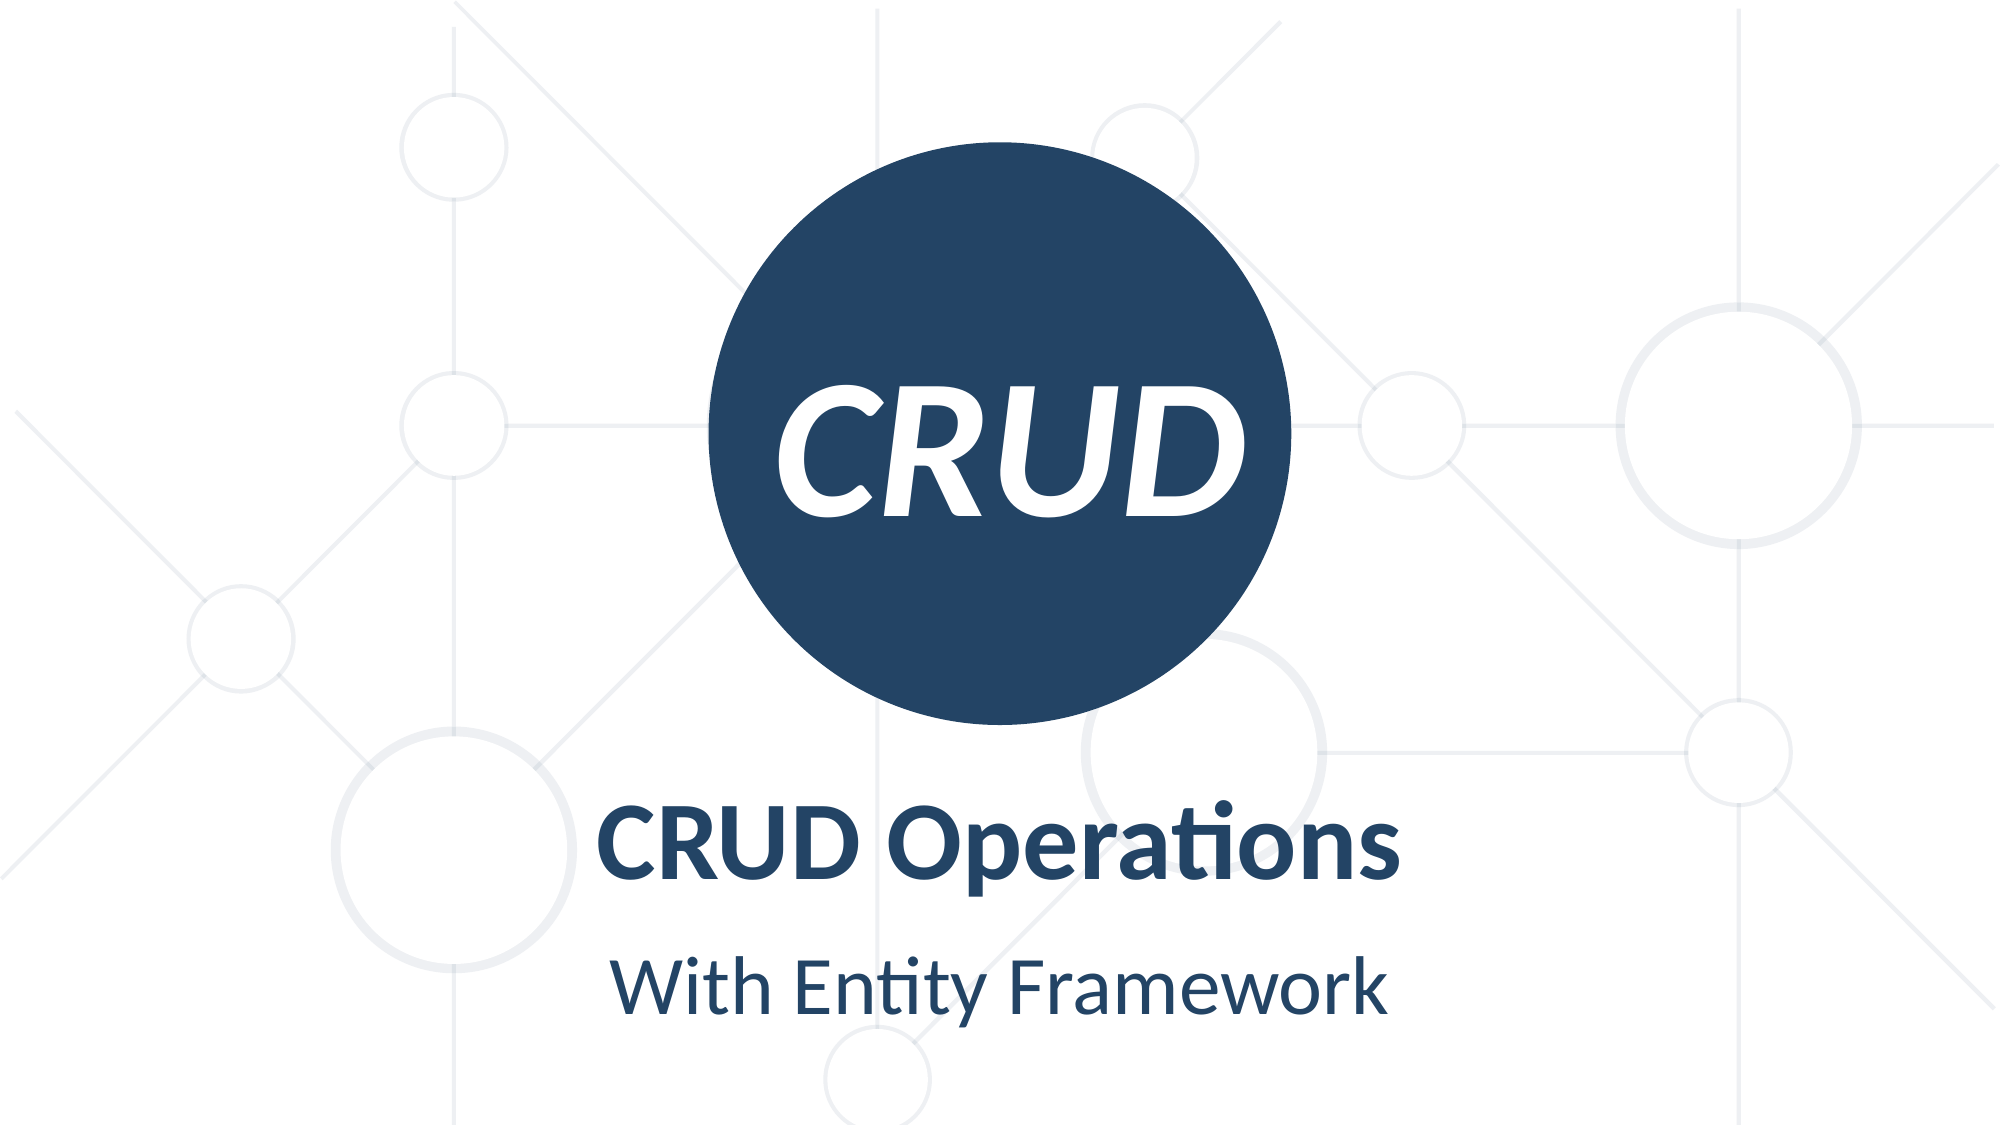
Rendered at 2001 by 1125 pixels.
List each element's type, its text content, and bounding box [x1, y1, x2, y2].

subtitle With Entity Framework [100, 916, 1900, 1043]
text_box CRUD [750, 275, 1300, 575]
title CRUD Operations [100, 771, 1900, 898]
